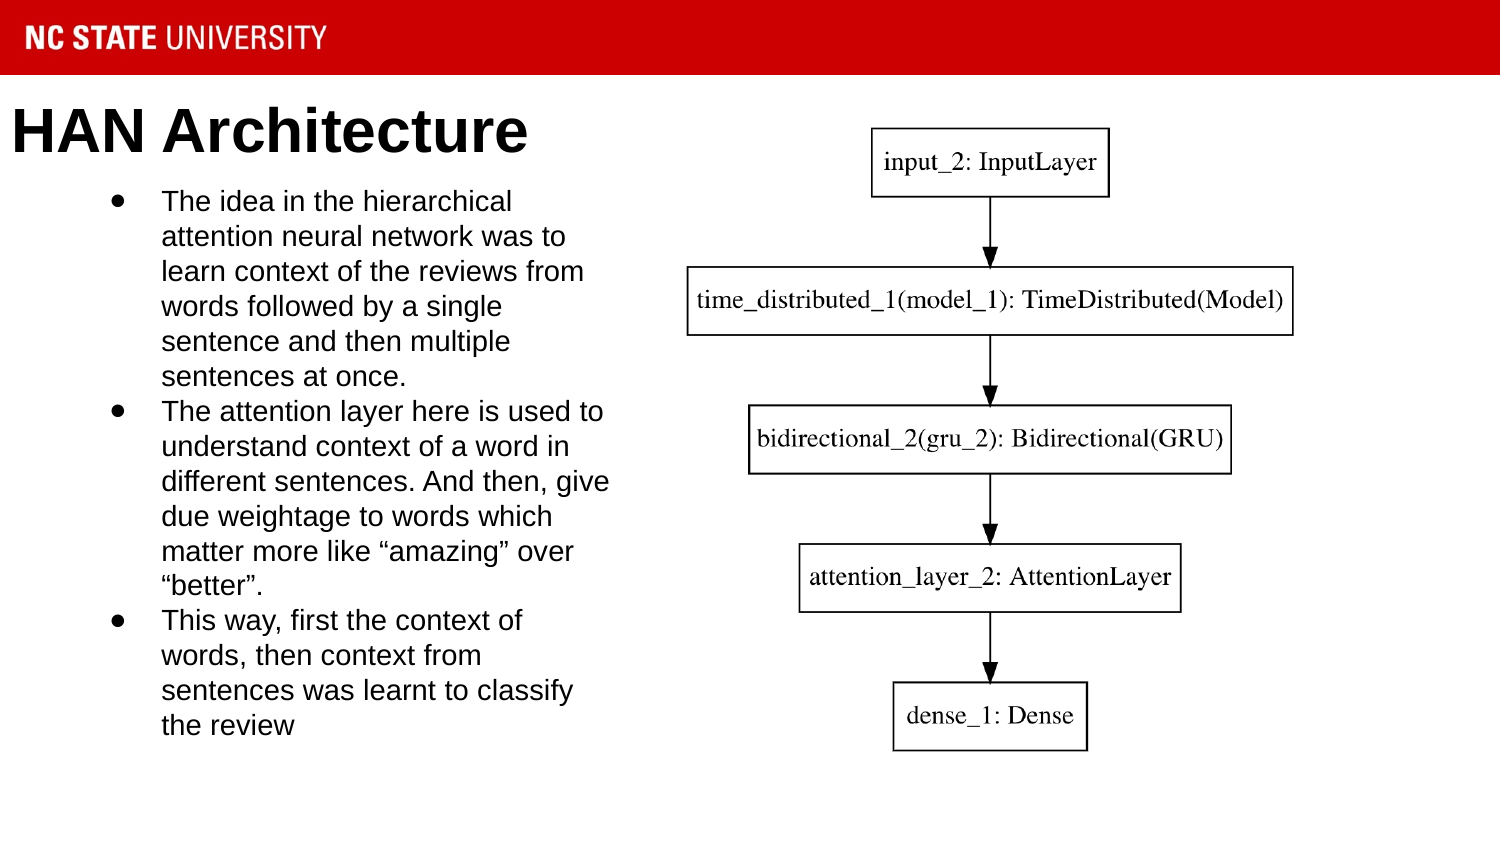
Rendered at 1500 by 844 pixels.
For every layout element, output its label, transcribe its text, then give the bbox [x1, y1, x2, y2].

title HAN Architecture [0, 56, 569, 200]
list The idea in the hierarchical attention neural network was to learn context of the reviews from words followed by a single sentence and then multiple sentences at once. The attention layer here is used to understand context of a word in different sentences. And then, give due weightage to words which matter more like “amazing” over “better”. This way, first the context of words, then context from sentences was learnt to classify the review [75, 176, 622, 754]
picture [0, 0, 1500, 75]
picture [627, 120, 1385, 810]
